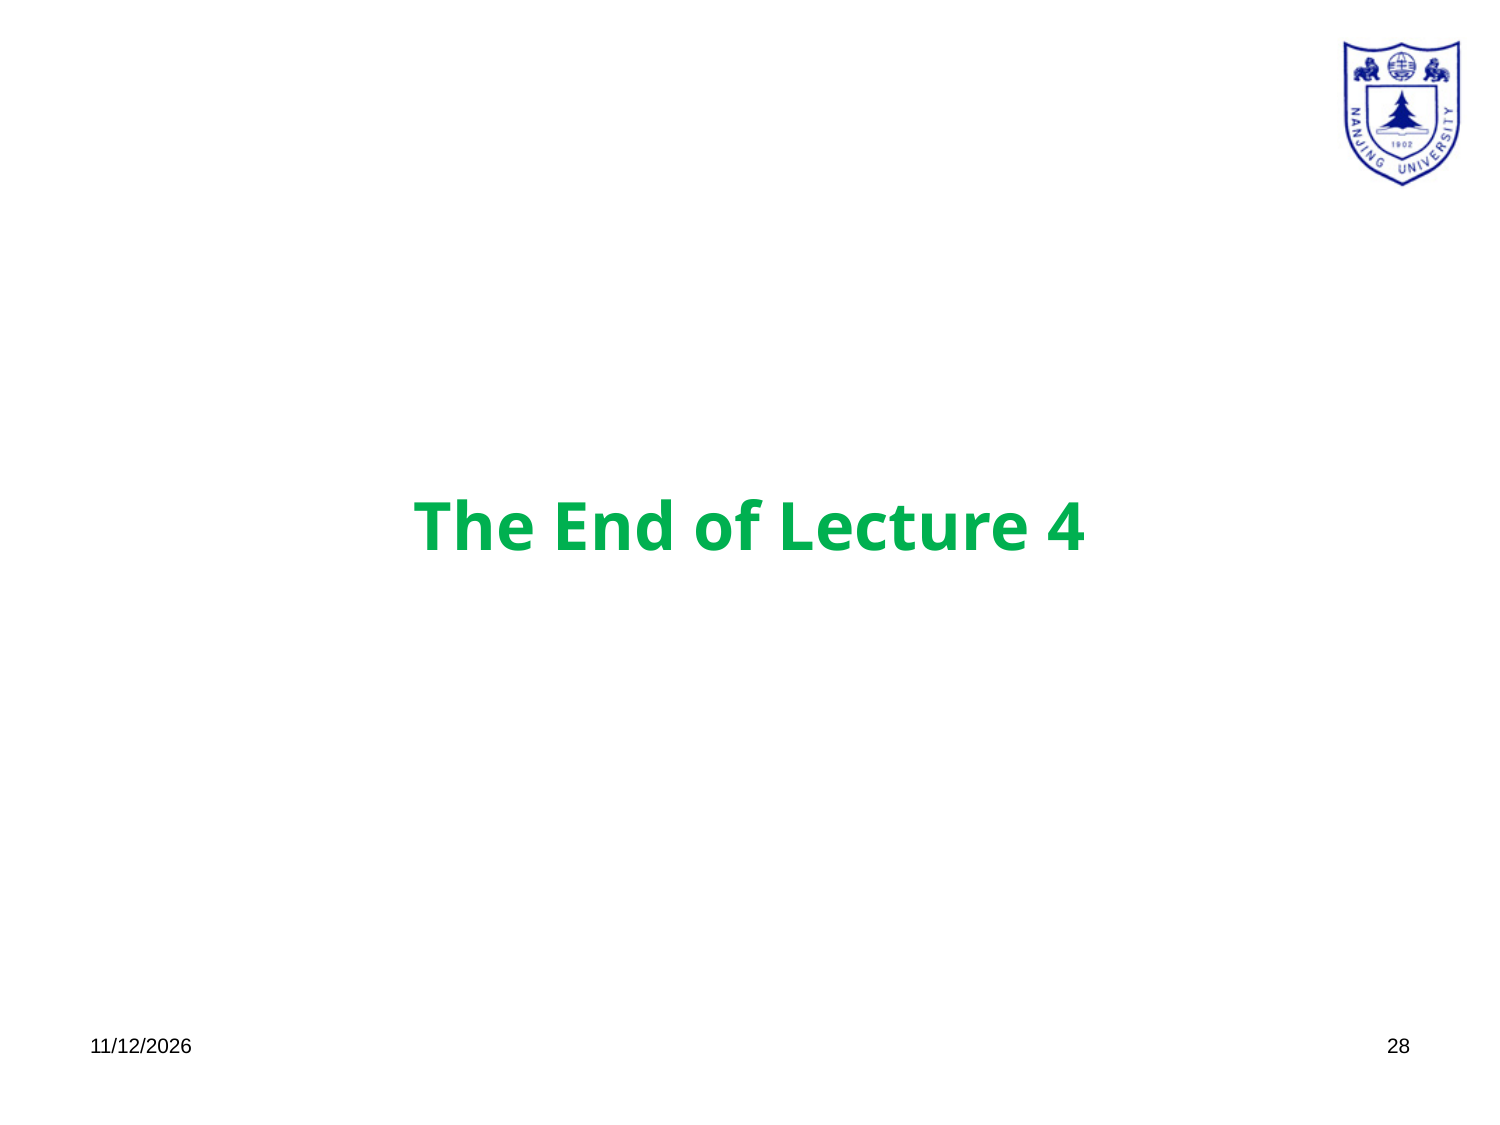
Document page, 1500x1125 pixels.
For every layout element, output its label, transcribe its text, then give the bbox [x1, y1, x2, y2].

list The End of Lecture 4 [75, 200, 1425, 1000]
slide_number 28 [1074, 1025, 1425, 1100]
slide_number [75, 1025, 425, 1100]
picture [1337, 37, 1467, 189]
